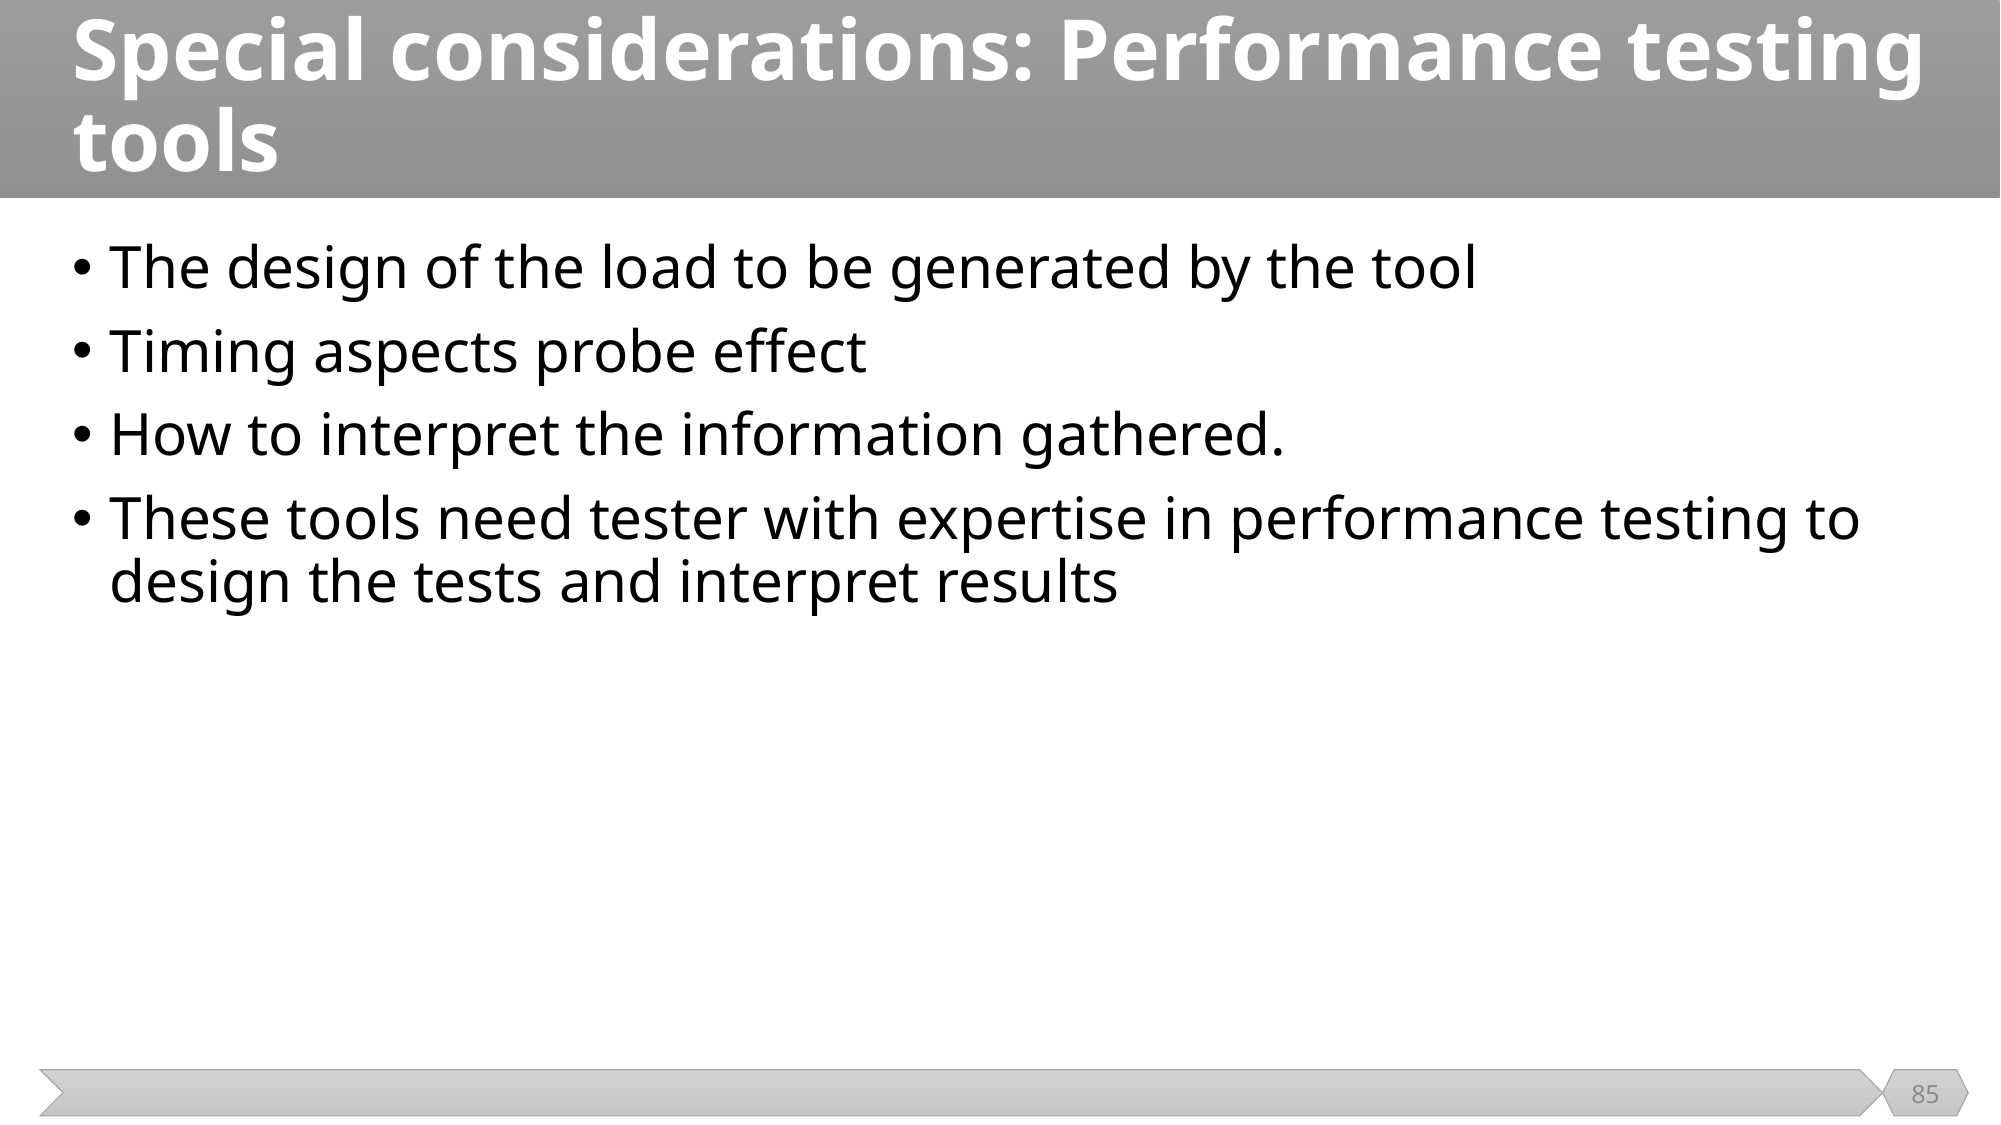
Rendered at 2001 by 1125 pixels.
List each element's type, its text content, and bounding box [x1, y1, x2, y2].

list The design of the load to be generated by the tool Timing aspects probe effect How to interpret the information gathered. These tools need tester with expertise in performance testing to design the tests and interpret results [56, 230, 1969, 1010]
title Special considerations: Performance testing tools [56, 0, 1969, 199]
slide_number 85 [1882, 1065, 1969, 1125]
